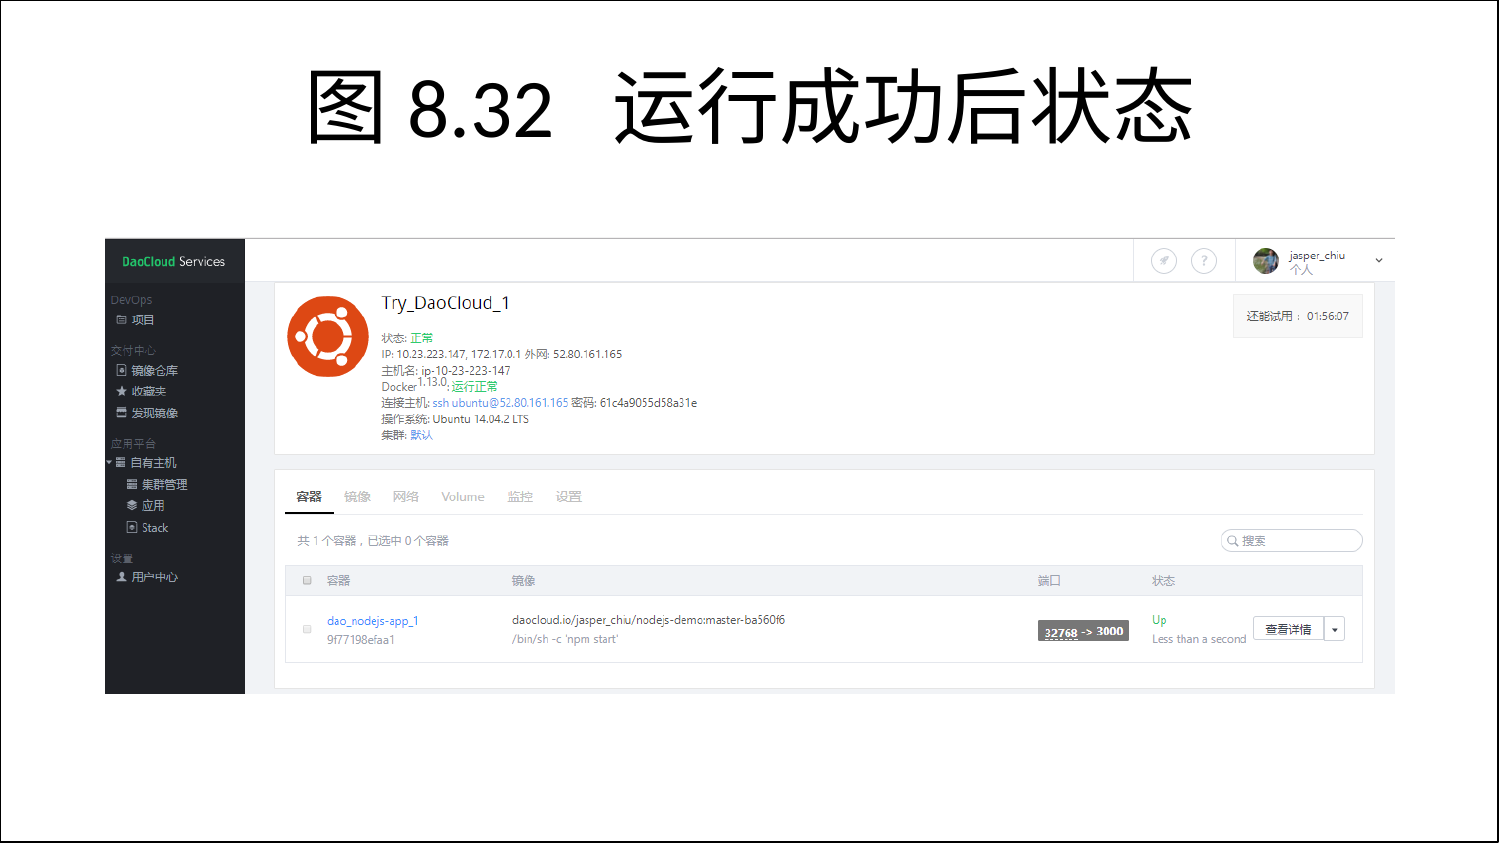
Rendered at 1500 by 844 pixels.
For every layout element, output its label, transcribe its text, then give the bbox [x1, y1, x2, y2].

picture [105, 237, 1395, 694]
title 图8.32 运行成功后状态 [75, 33, 1425, 175]
